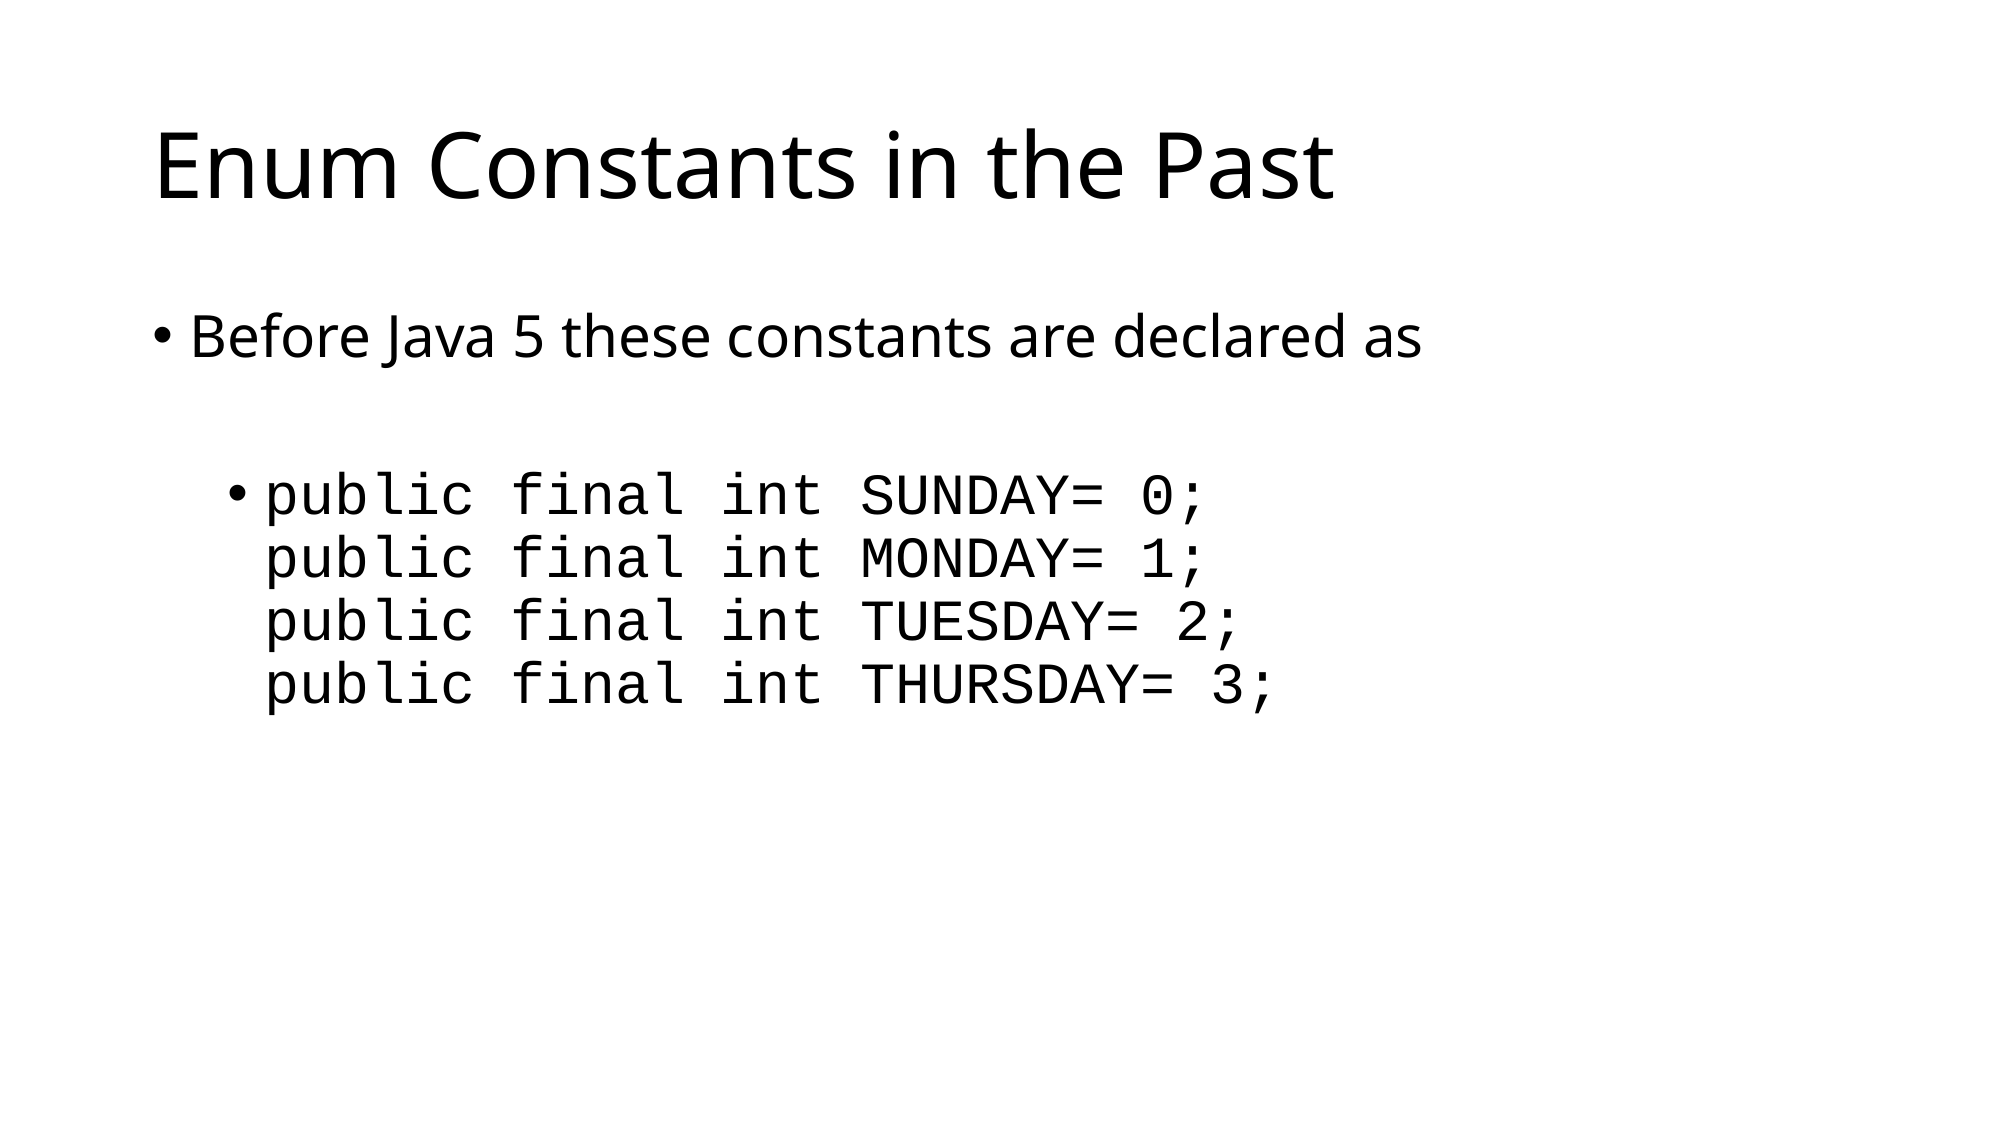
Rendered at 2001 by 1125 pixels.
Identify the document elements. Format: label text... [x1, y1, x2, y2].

title Enum Constants in the Past [137, 59, 1863, 278]
list Before Java 5 these constants are declared as public final int SUNDAY= 0; public final int MONDAY= 1; public final int TUESDAY= 2; public final int THURSDAY= 3; [137, 299, 1863, 1014]
